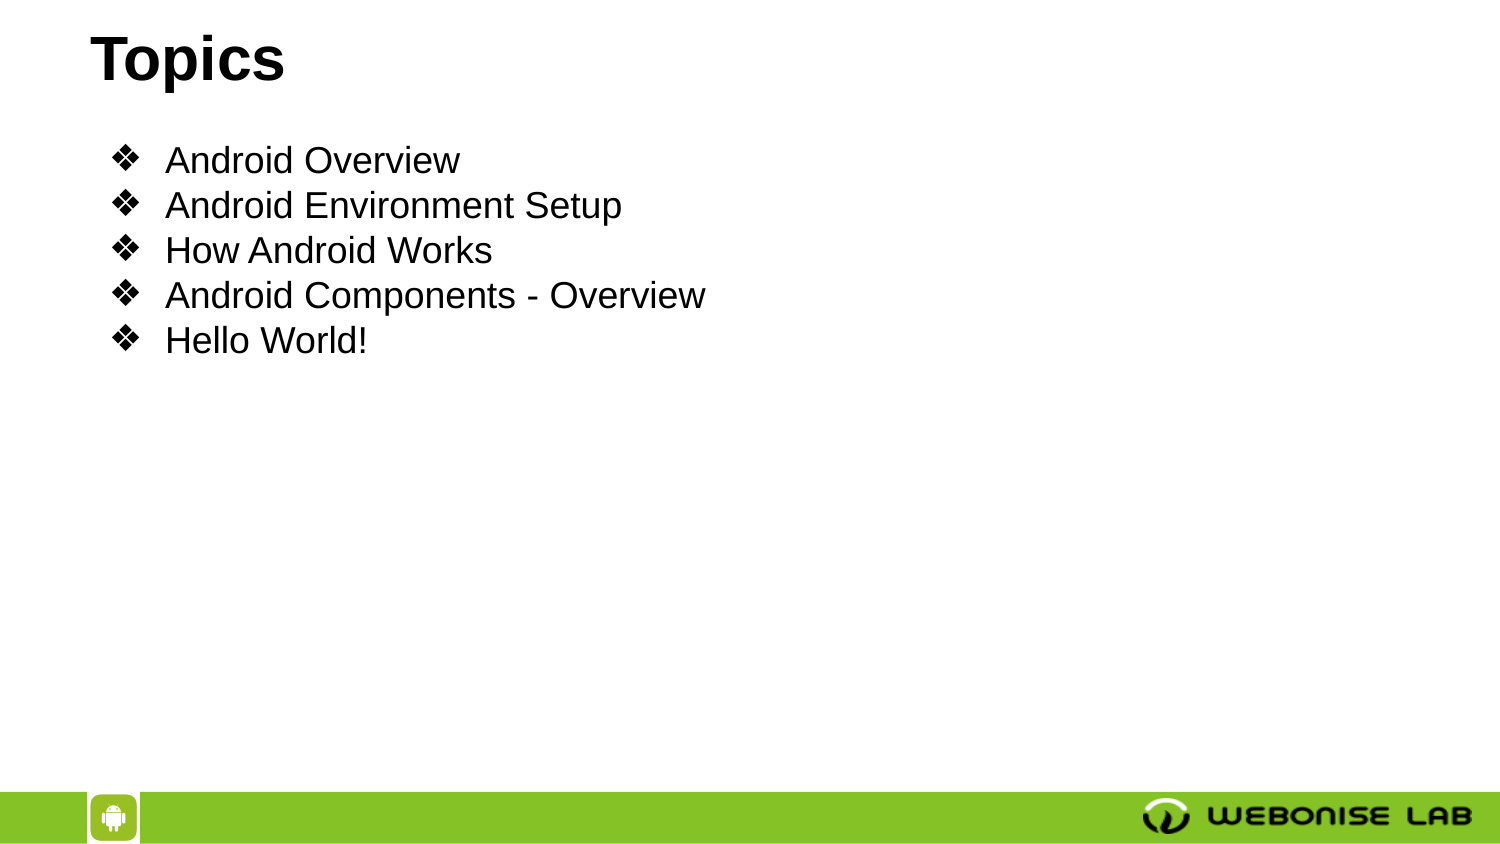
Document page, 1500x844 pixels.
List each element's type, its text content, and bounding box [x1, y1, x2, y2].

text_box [0, 791, 86, 844]
title Topics [75, 33, 1425, 108]
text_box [140, 791, 1500, 844]
picture [87, 791, 140, 844]
list Android Overview Android Environment Setup How Android Works Android Components - Overview Hello World! [75, 120, 1425, 790]
